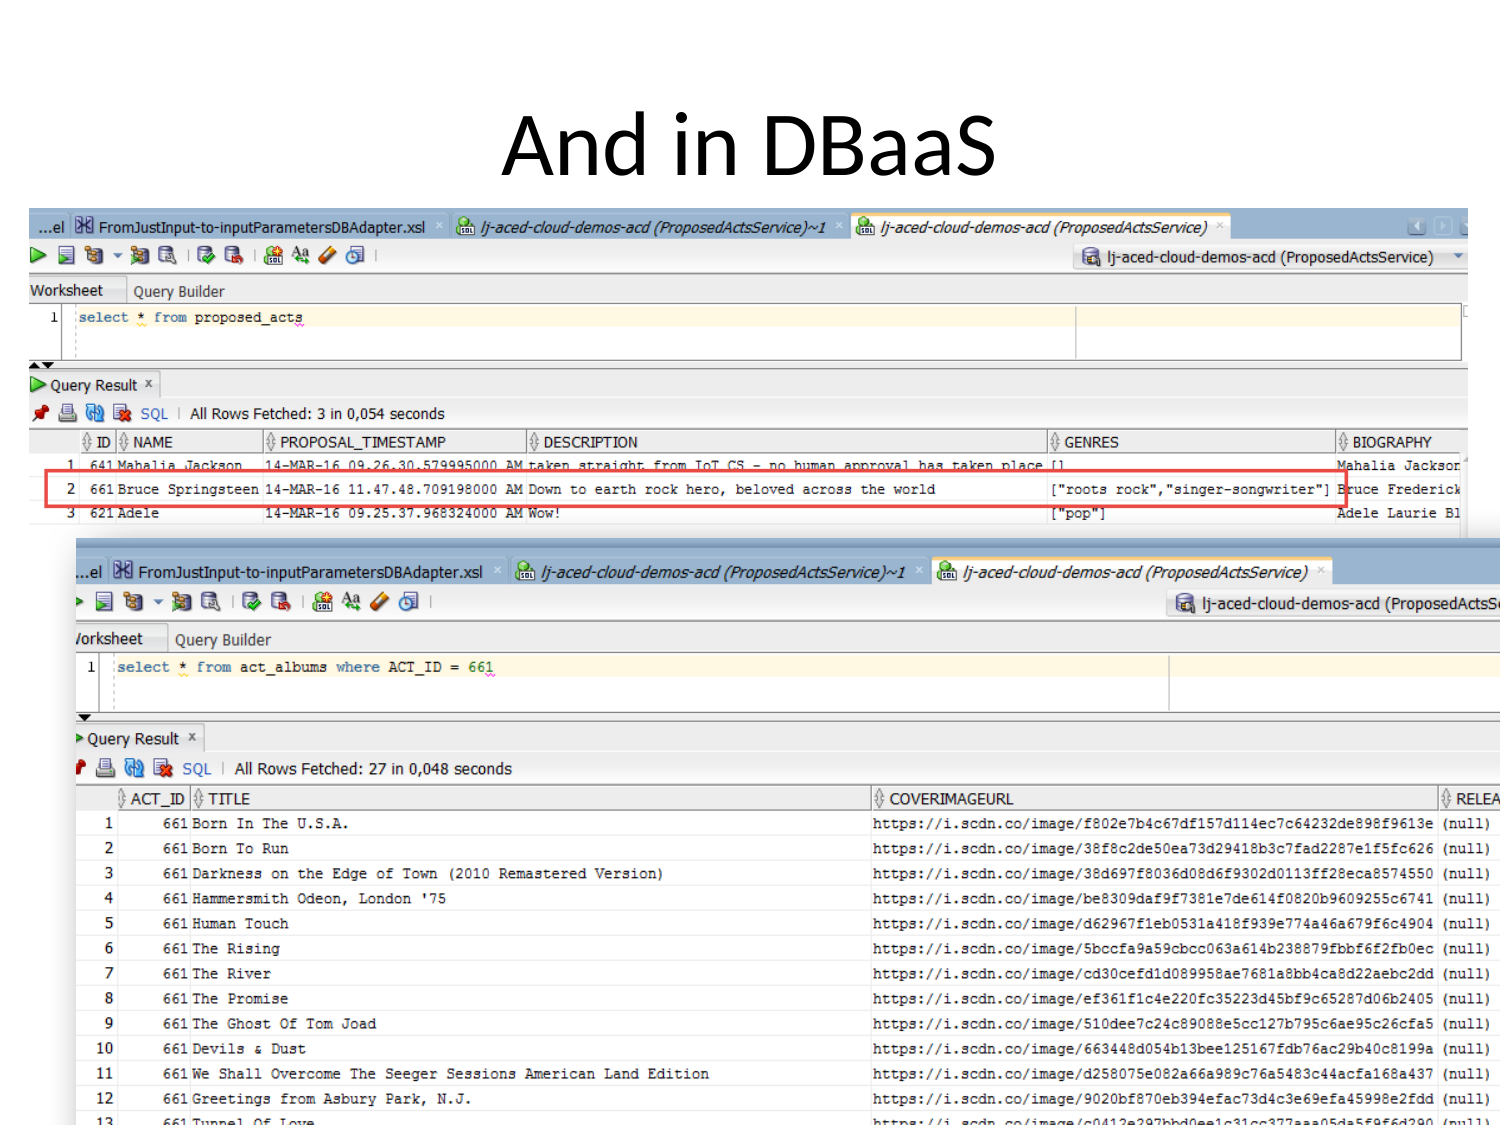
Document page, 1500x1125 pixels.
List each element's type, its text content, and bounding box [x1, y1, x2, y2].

title And in DBaaS [75, 45, 1425, 206]
picture [29, 207, 1500, 1125]
